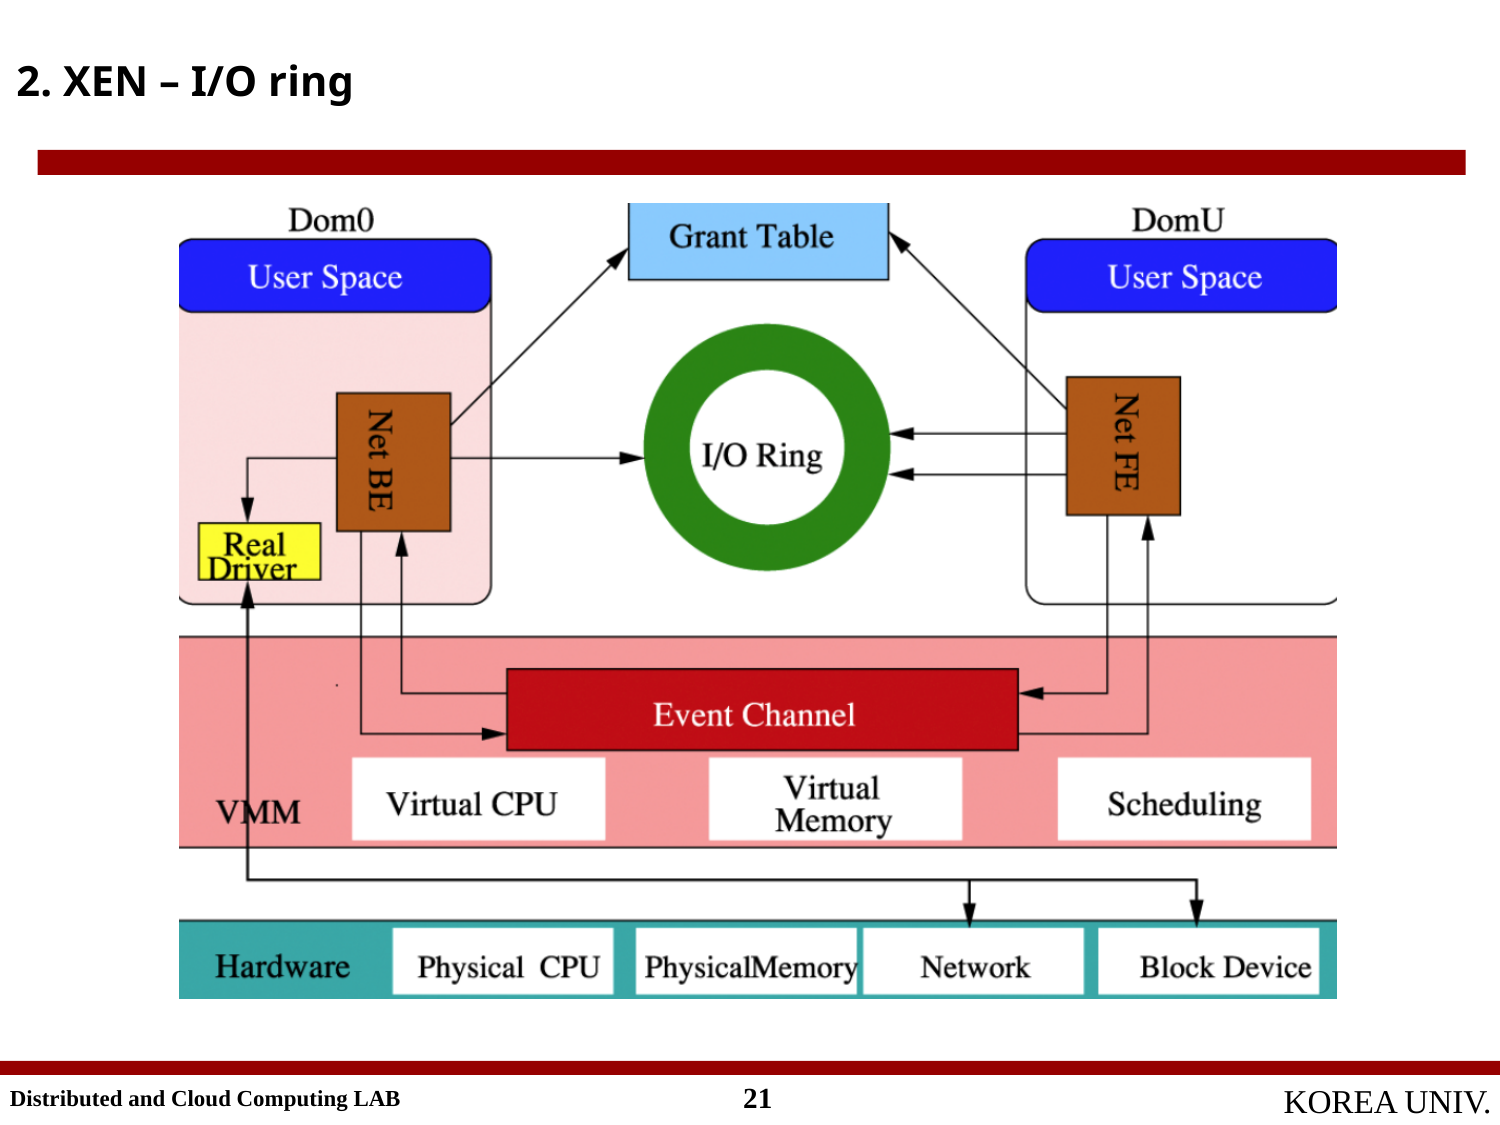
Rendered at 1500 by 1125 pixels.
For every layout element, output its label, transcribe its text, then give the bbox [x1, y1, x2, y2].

slide_number 21 [628, 1071, 888, 1125]
picture [179, 203, 1337, 999]
text_box 2. XEN – I/O ring [1, 2, 1500, 158]
footer Distributed and Cloud Computing LAB [0, 1076, 613, 1125]
